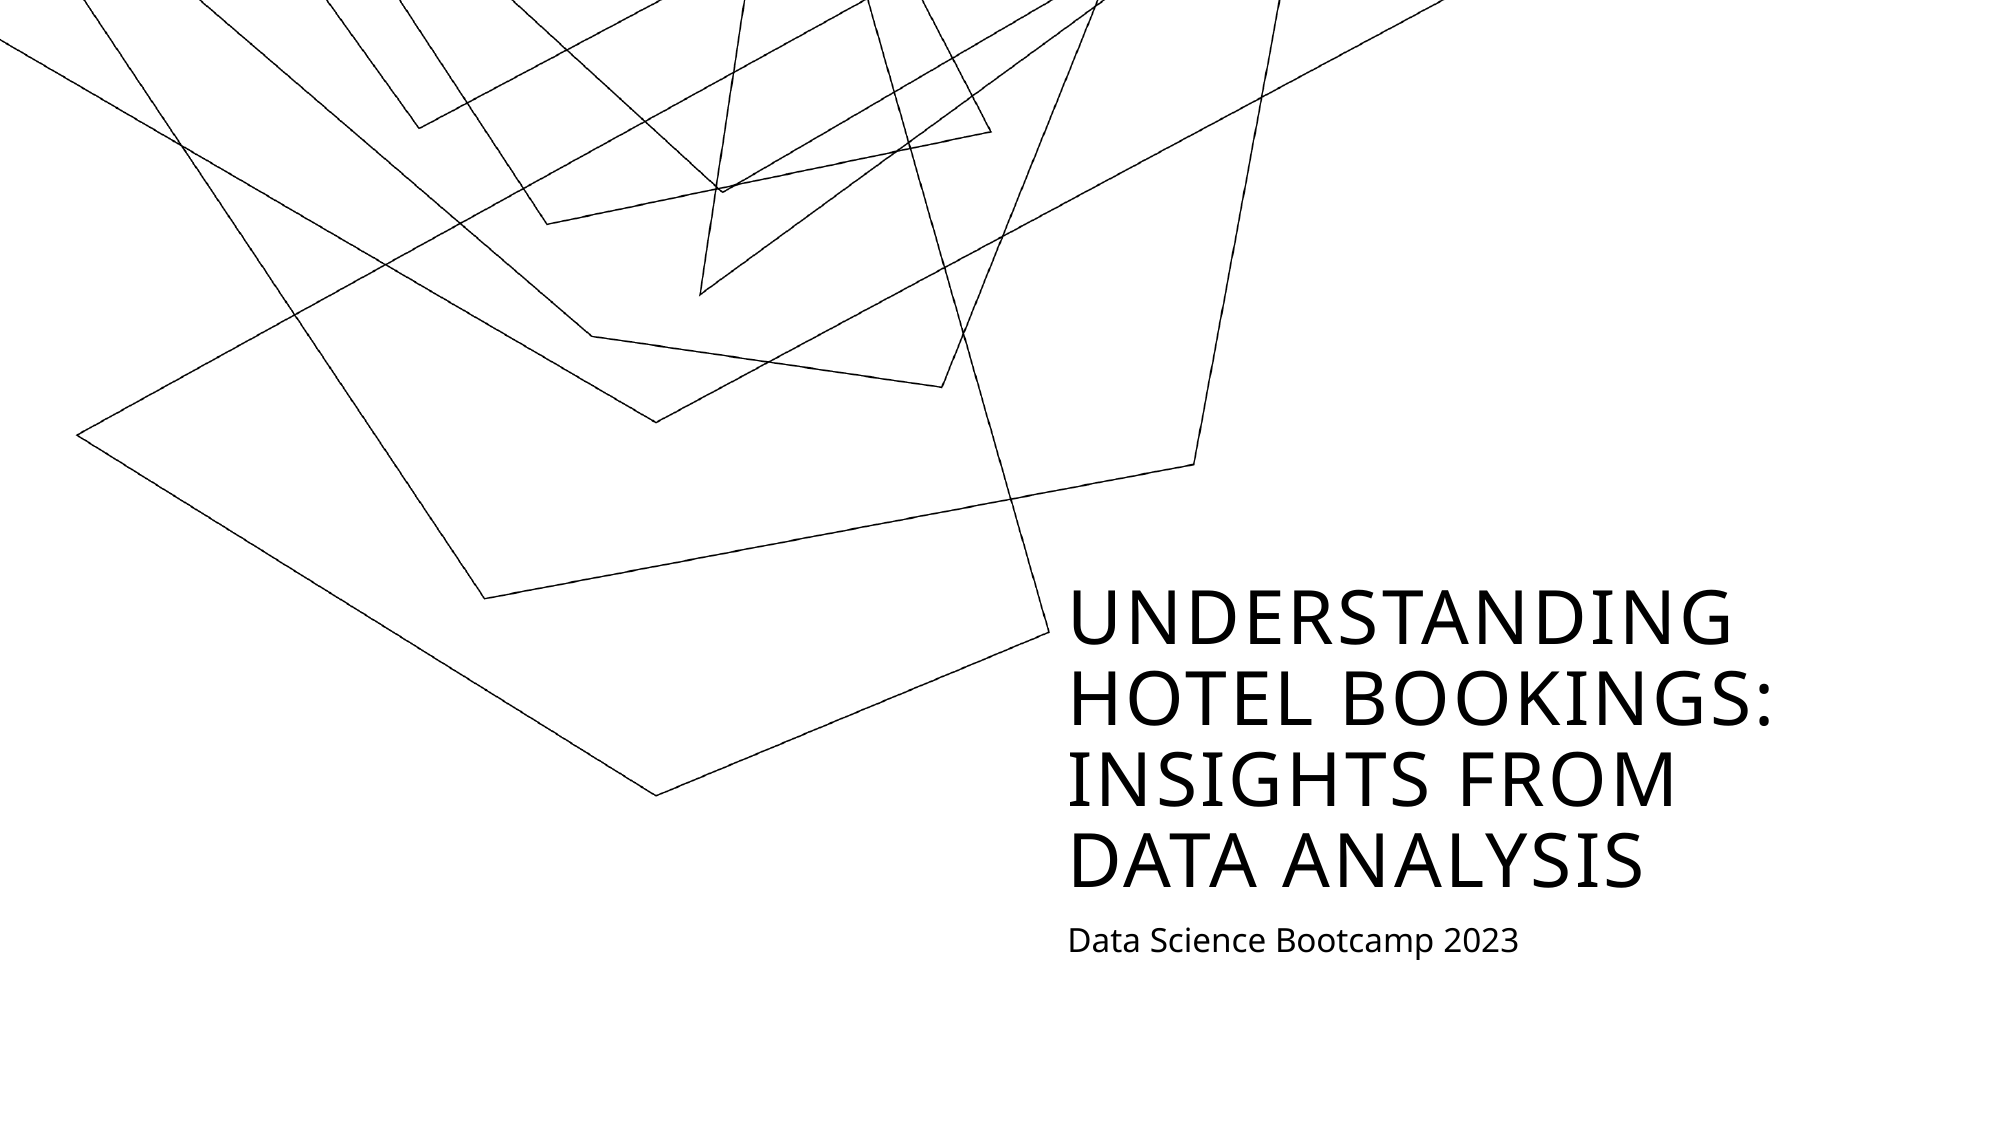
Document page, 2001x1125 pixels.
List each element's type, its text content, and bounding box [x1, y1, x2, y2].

picture [0, 0, 1557, 830]
title Understanding Hotel Bookings: Insights from Data Analysis [1052, 727, 1864, 912]
subtitle Data Science Bootcamp 2023 [1052, 916, 1864, 982]
